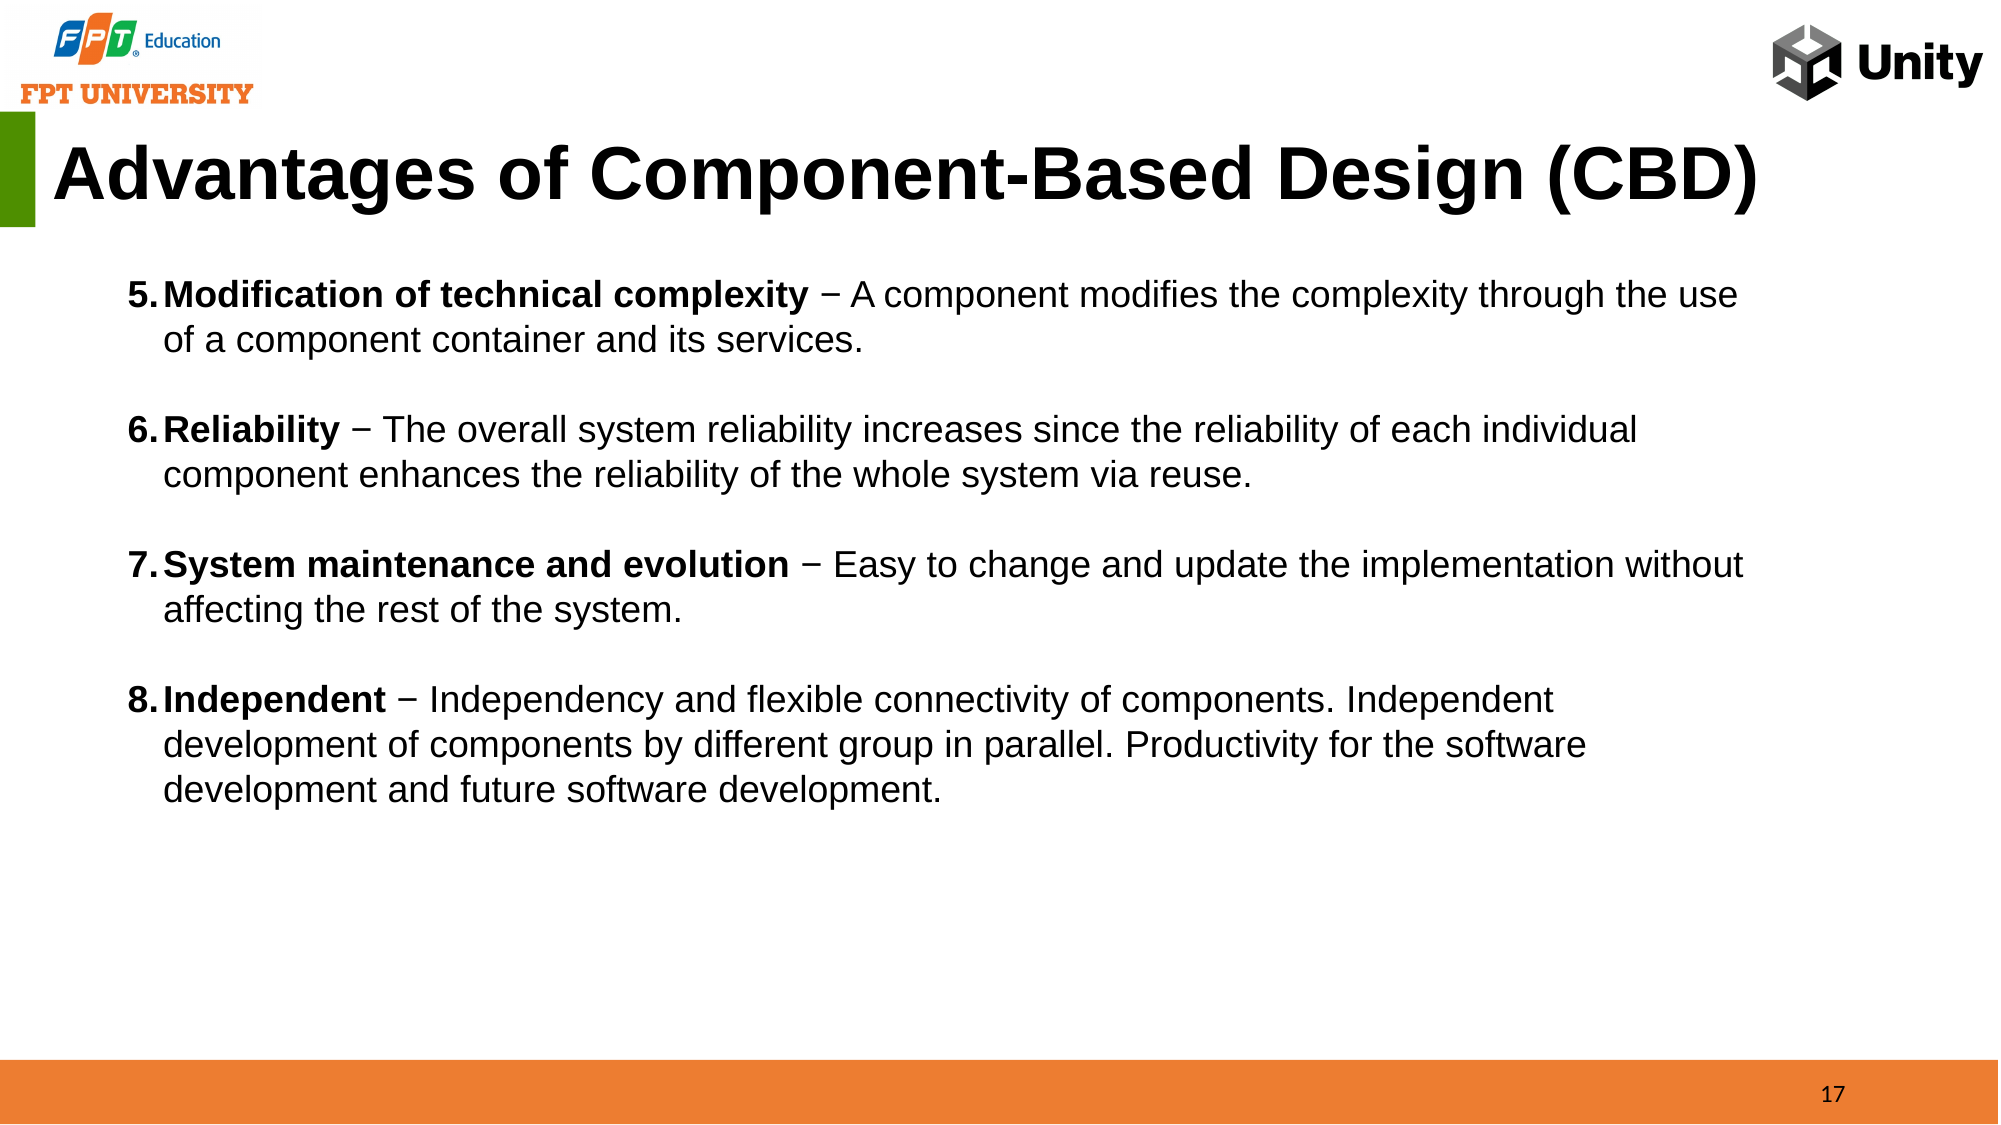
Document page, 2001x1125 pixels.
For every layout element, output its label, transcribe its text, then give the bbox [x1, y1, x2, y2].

text_box Modification of technical complexity − A component modifies the complexity through the use of a component container and its services. Reliability − The overall system reliability increases since the reliability of each individual component enhances the reliability of the whole system via reuse. System maintenance and evolution − Easy to change and update the implementation without affecting the rest of the system. Independent − Independency and flexible connectivity of components. Independent development of components by different group in parallel. Productivity for the software development and future software development. [112, 262, 1762, 579]
picture [4, 4, 262, 109]
slide_number 17 [1412, 1063, 1861, 1122]
picture [1765, 0, 1992, 126]
text_box Advantages of Component-Based Design (CBD) [37, 111, 1976, 228]
